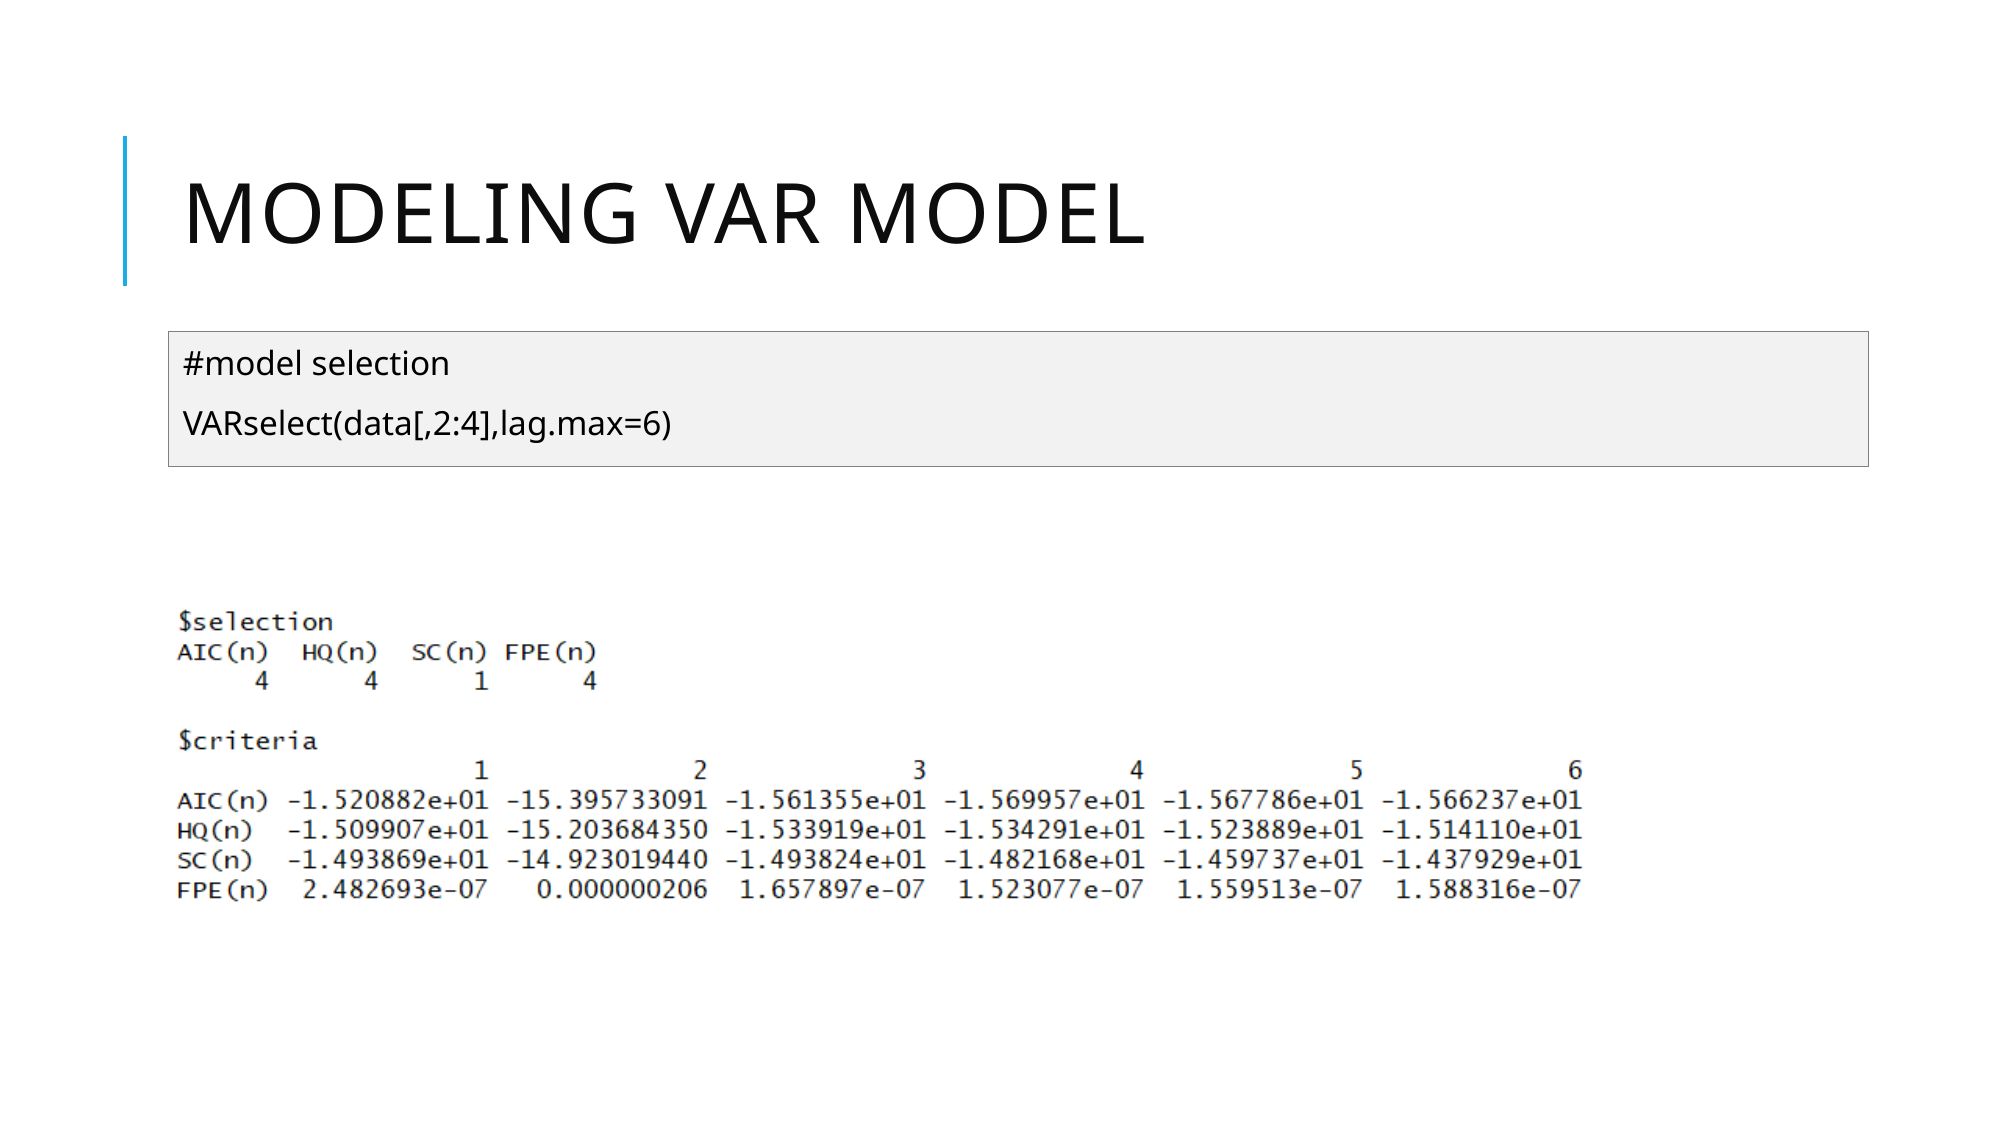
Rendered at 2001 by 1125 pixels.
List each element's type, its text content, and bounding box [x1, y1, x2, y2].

title Modeling VAR MODEL [168, 77, 1345, 331]
picture [167, 607, 1619, 925]
list #model selection VARselect(data[,2:4],lag.max=6) [168, 331, 1869, 467]
